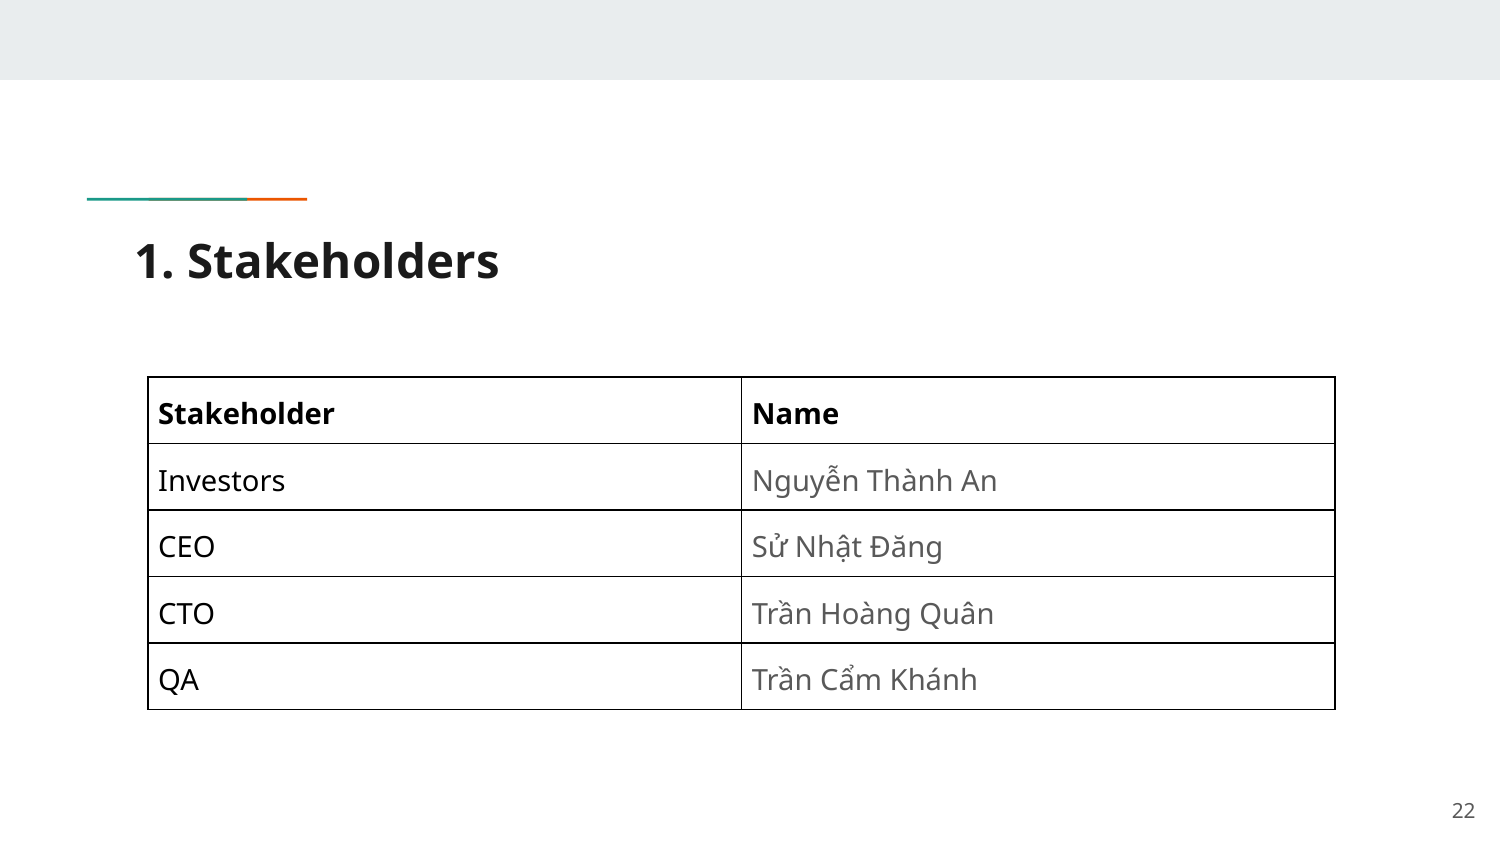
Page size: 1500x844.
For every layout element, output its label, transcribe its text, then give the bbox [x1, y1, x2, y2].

table_header Name [742, 378, 1334, 443]
table_cell CEO [149, 511, 741, 576]
title 1. Stakeholders [119, 216, 1381, 305]
table_cell Investors [149, 444, 741, 509]
table_cell Trần Cẩm Khánh [742, 644, 1334, 709]
slide_number 22 [1400, 779, 1491, 844]
table_cell Trần Hoàng Quân [742, 577, 1334, 642]
table_cell QA [149, 644, 741, 709]
table_cell CTO [149, 577, 741, 642]
table_header Stakeholder [149, 378, 741, 443]
table_cell Nguyễn Thành An [742, 444, 1334, 509]
table_cell Sử Nhật Đăng [742, 511, 1334, 576]
